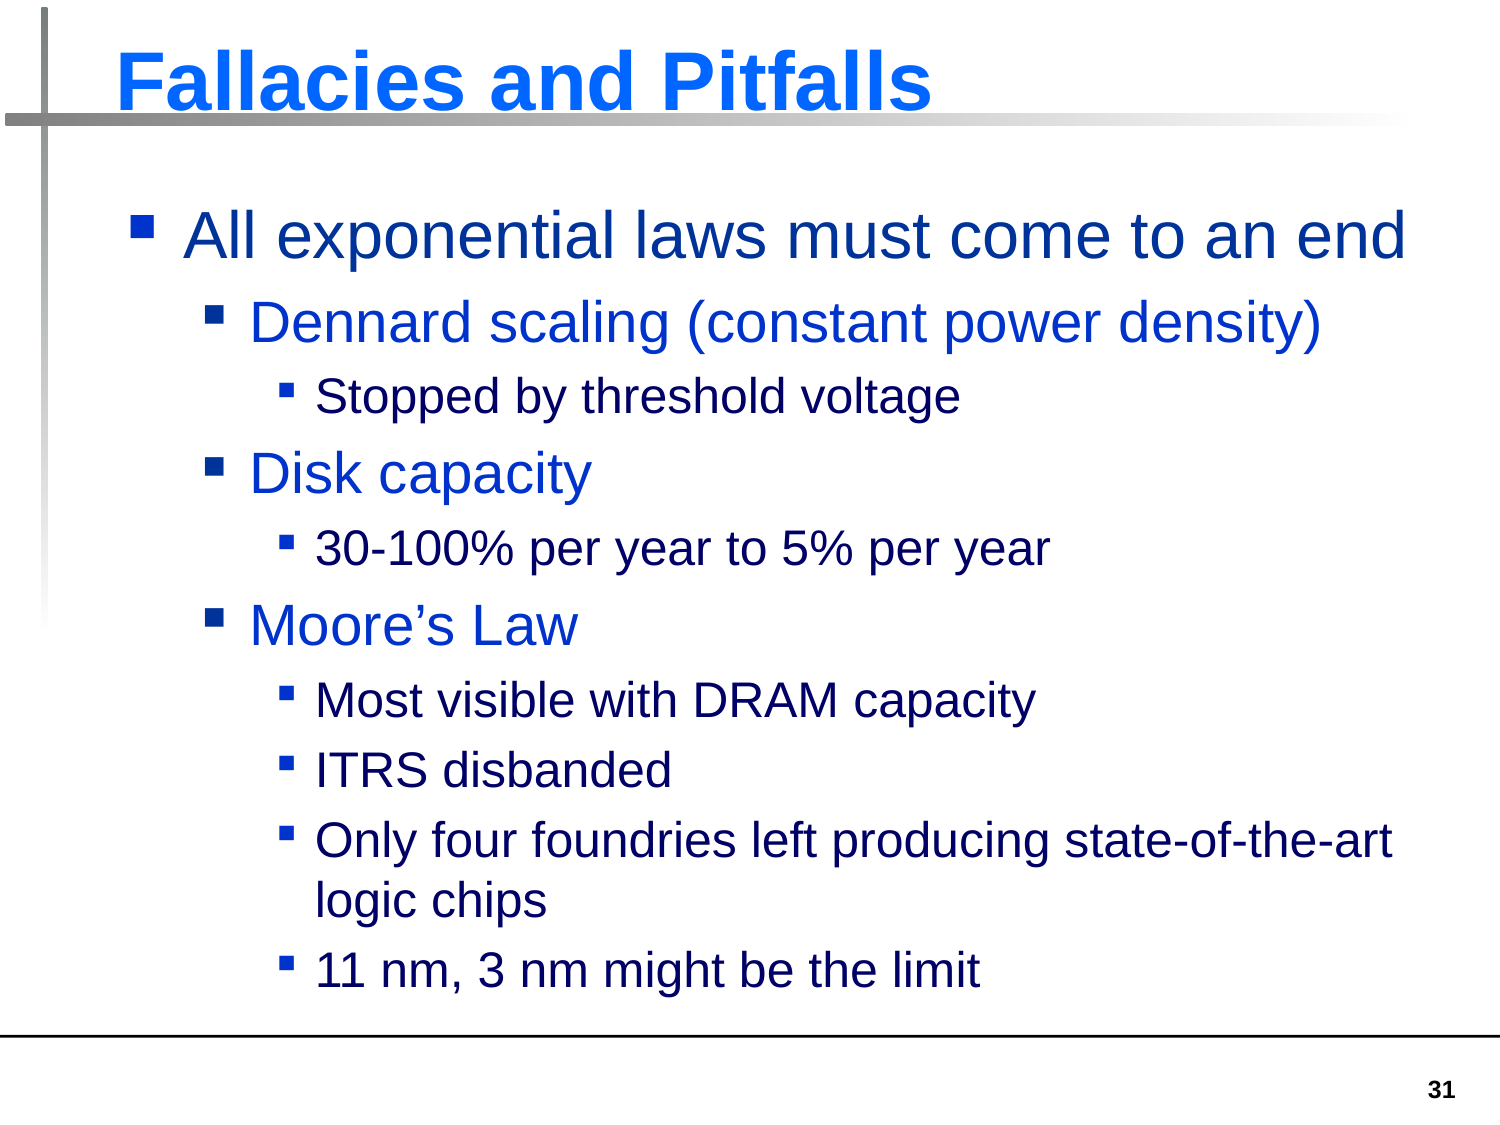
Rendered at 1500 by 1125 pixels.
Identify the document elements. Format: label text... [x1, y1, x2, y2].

list All exponential laws must come to an end Dennard scaling (constant power density) Stopped by threshold voltage Disk capacity 30-100% per year to 5% per year Moore’s Law Most visible with DRAM capacity ITRS disbanded Only four foundries left producing state-of-the-art logic chips 11 nm, 3 nm might be the limit [111, 184, 1470, 1024]
title Fallacies and Pitfalls [100, 18, 1460, 135]
